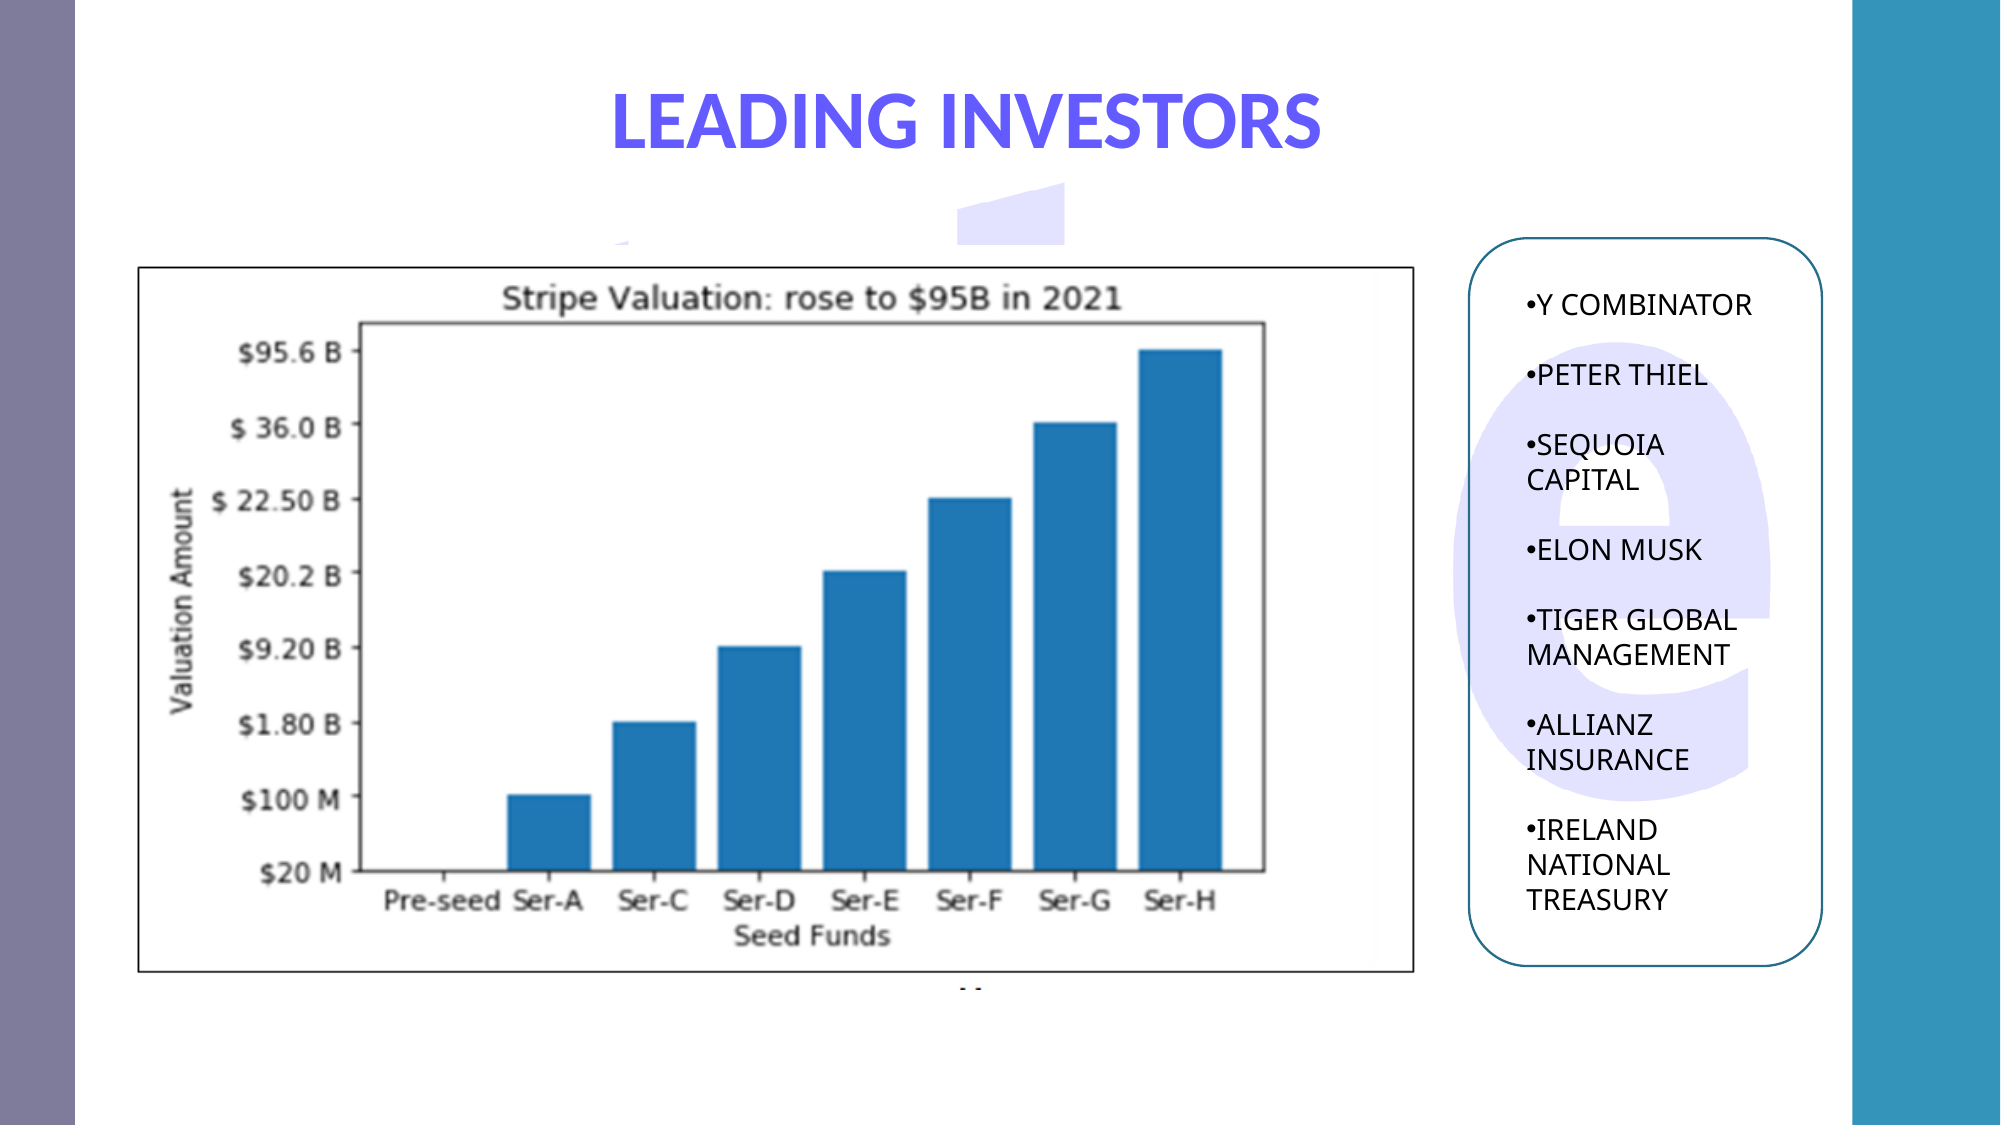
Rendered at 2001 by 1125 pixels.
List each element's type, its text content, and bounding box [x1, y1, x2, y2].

text_box [1467, 237, 1824, 968]
text_box Y COMBINATOR PETER THIEL SEQUOIA CAPITAL ELON MUSK TIGER GLOBAL MANAGEMENT ALLIANZ INSURANCE IRELAND NATIONAL TREASURY [1511, 279, 1800, 959]
picture [121, 244, 1445, 990]
text_box LEADING INVESTORS [596, 58, 1357, 173]
